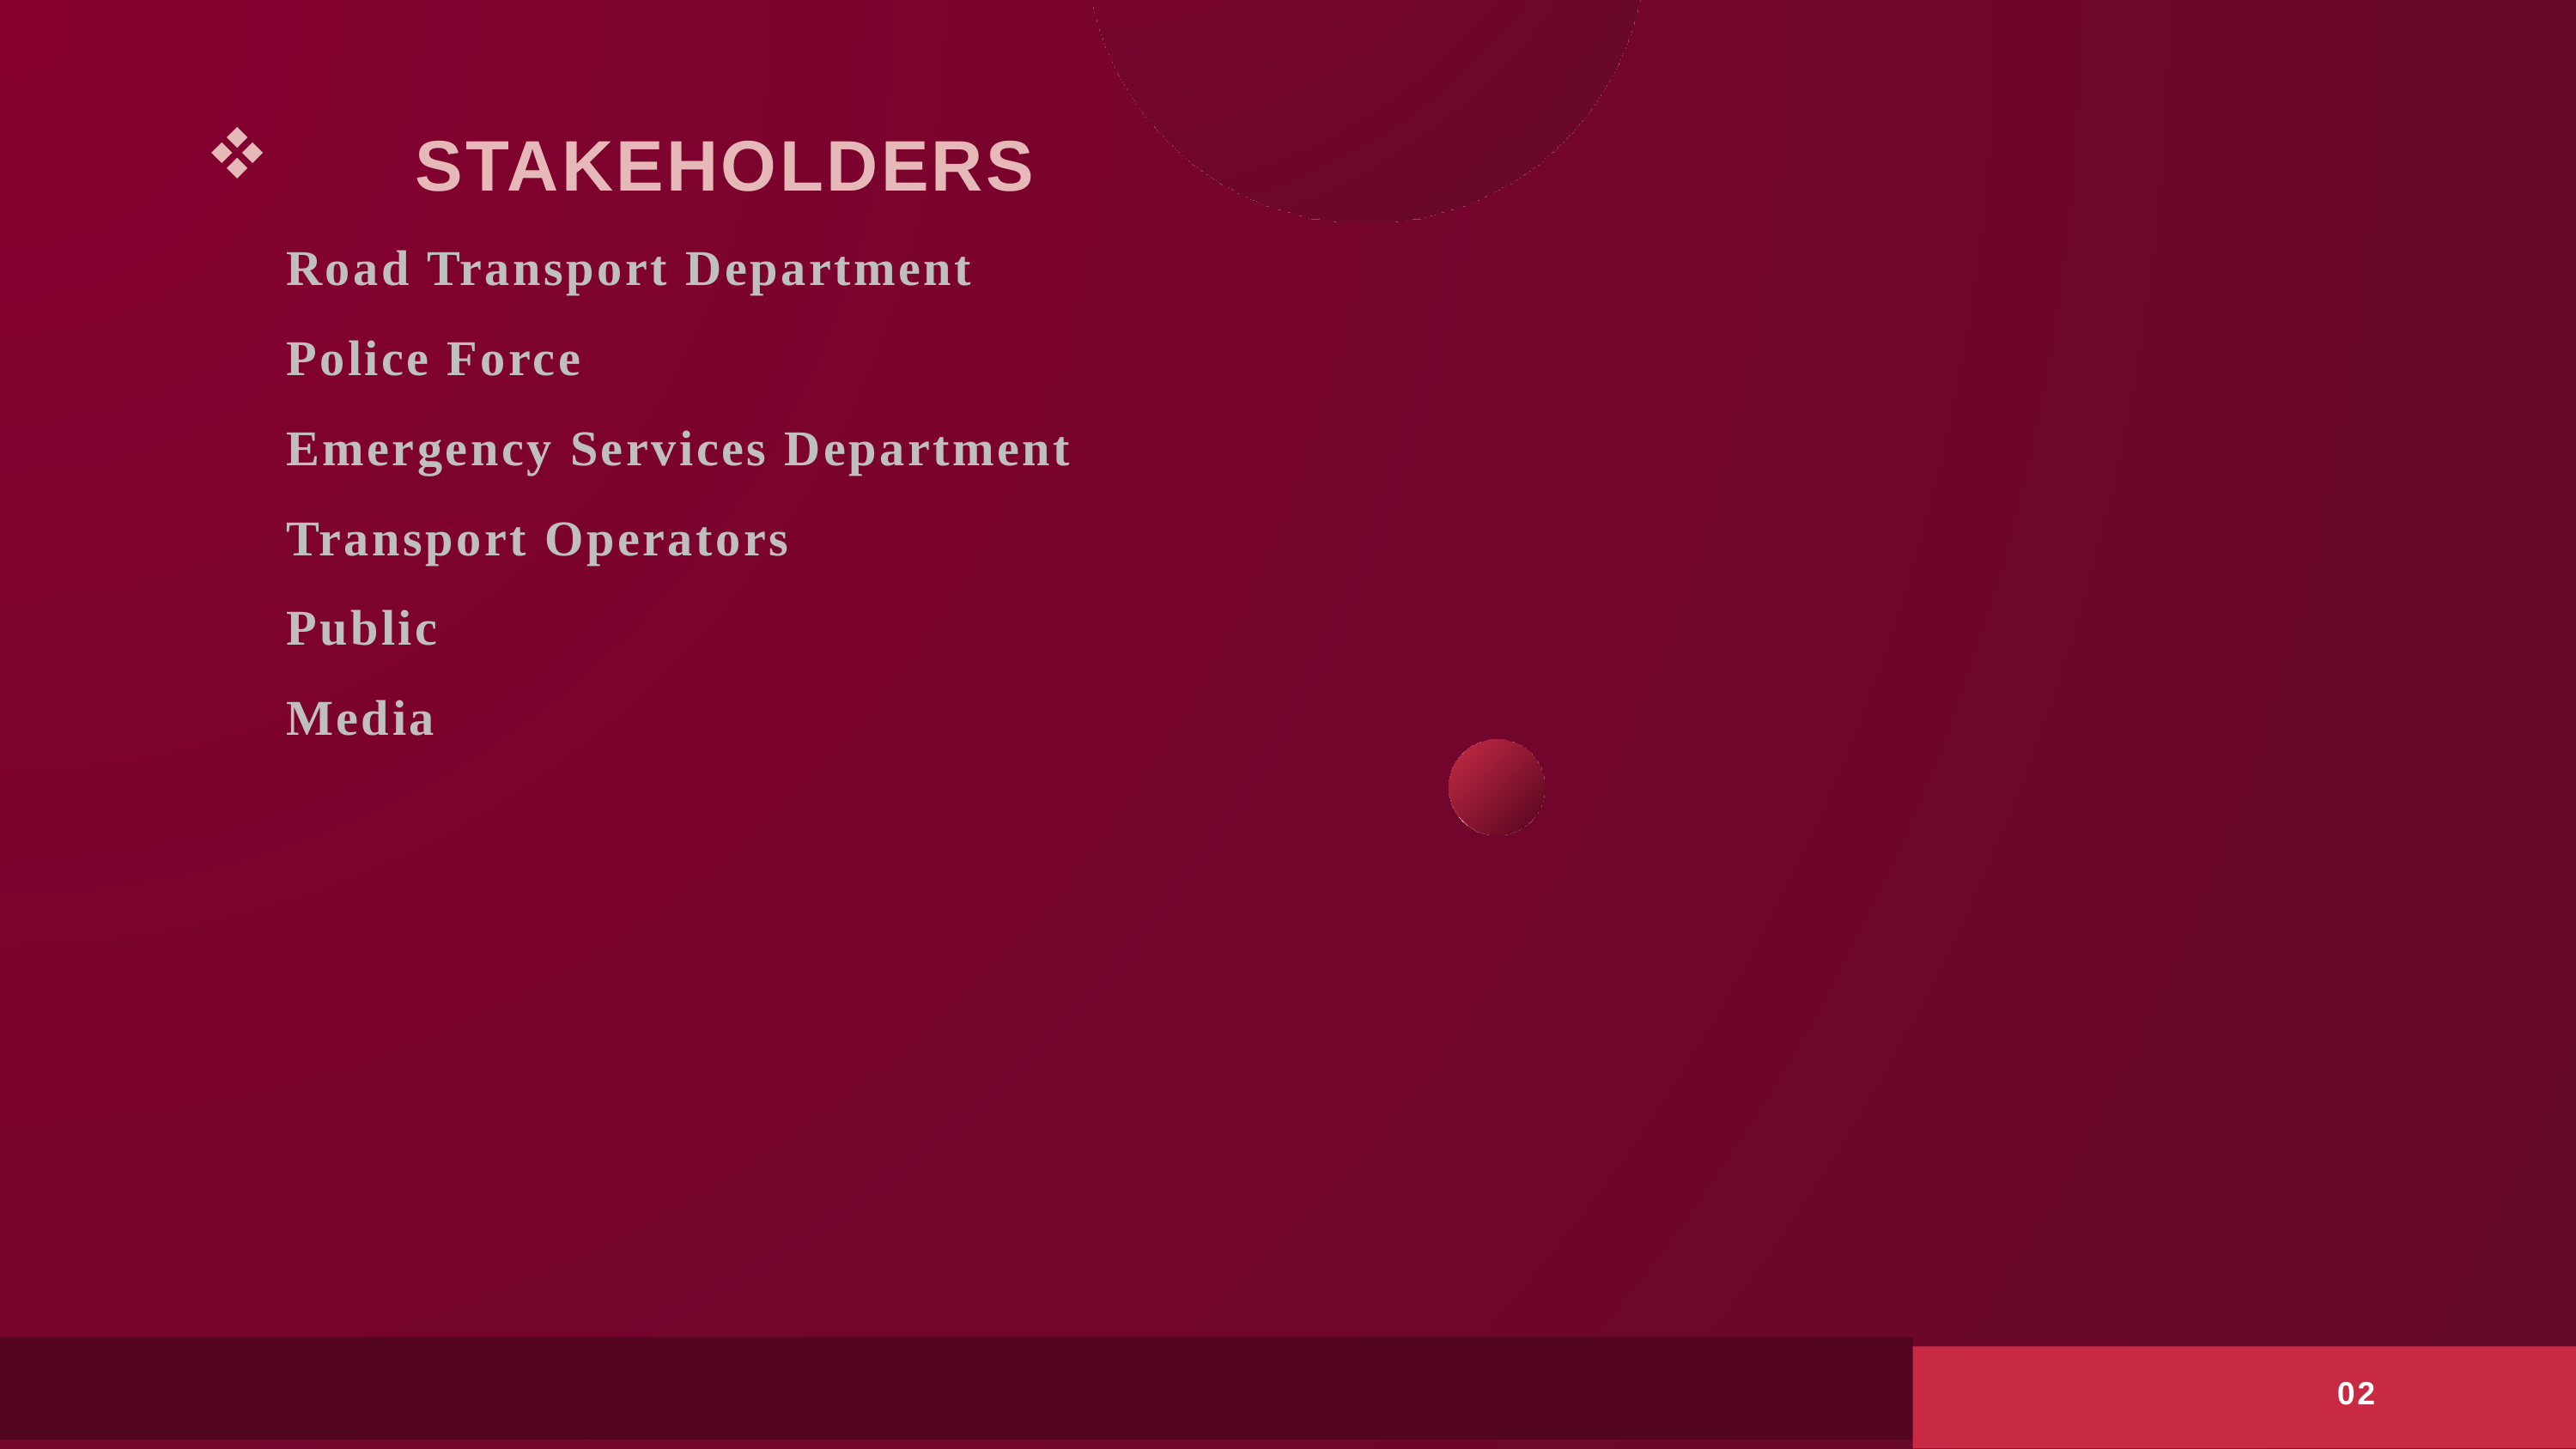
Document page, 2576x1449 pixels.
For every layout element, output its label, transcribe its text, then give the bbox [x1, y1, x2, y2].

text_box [1912, 1346, 2576, 1449]
title STAKEHOLDERS Road Transport Department Police Force Emergency Services Department Transport Operators Public Media [204, 72, 2576, 746]
picture [0, 0, 2576, 1346]
picture [0, 1440, 1912, 1449]
text_box [0, 1337, 1913, 1440]
